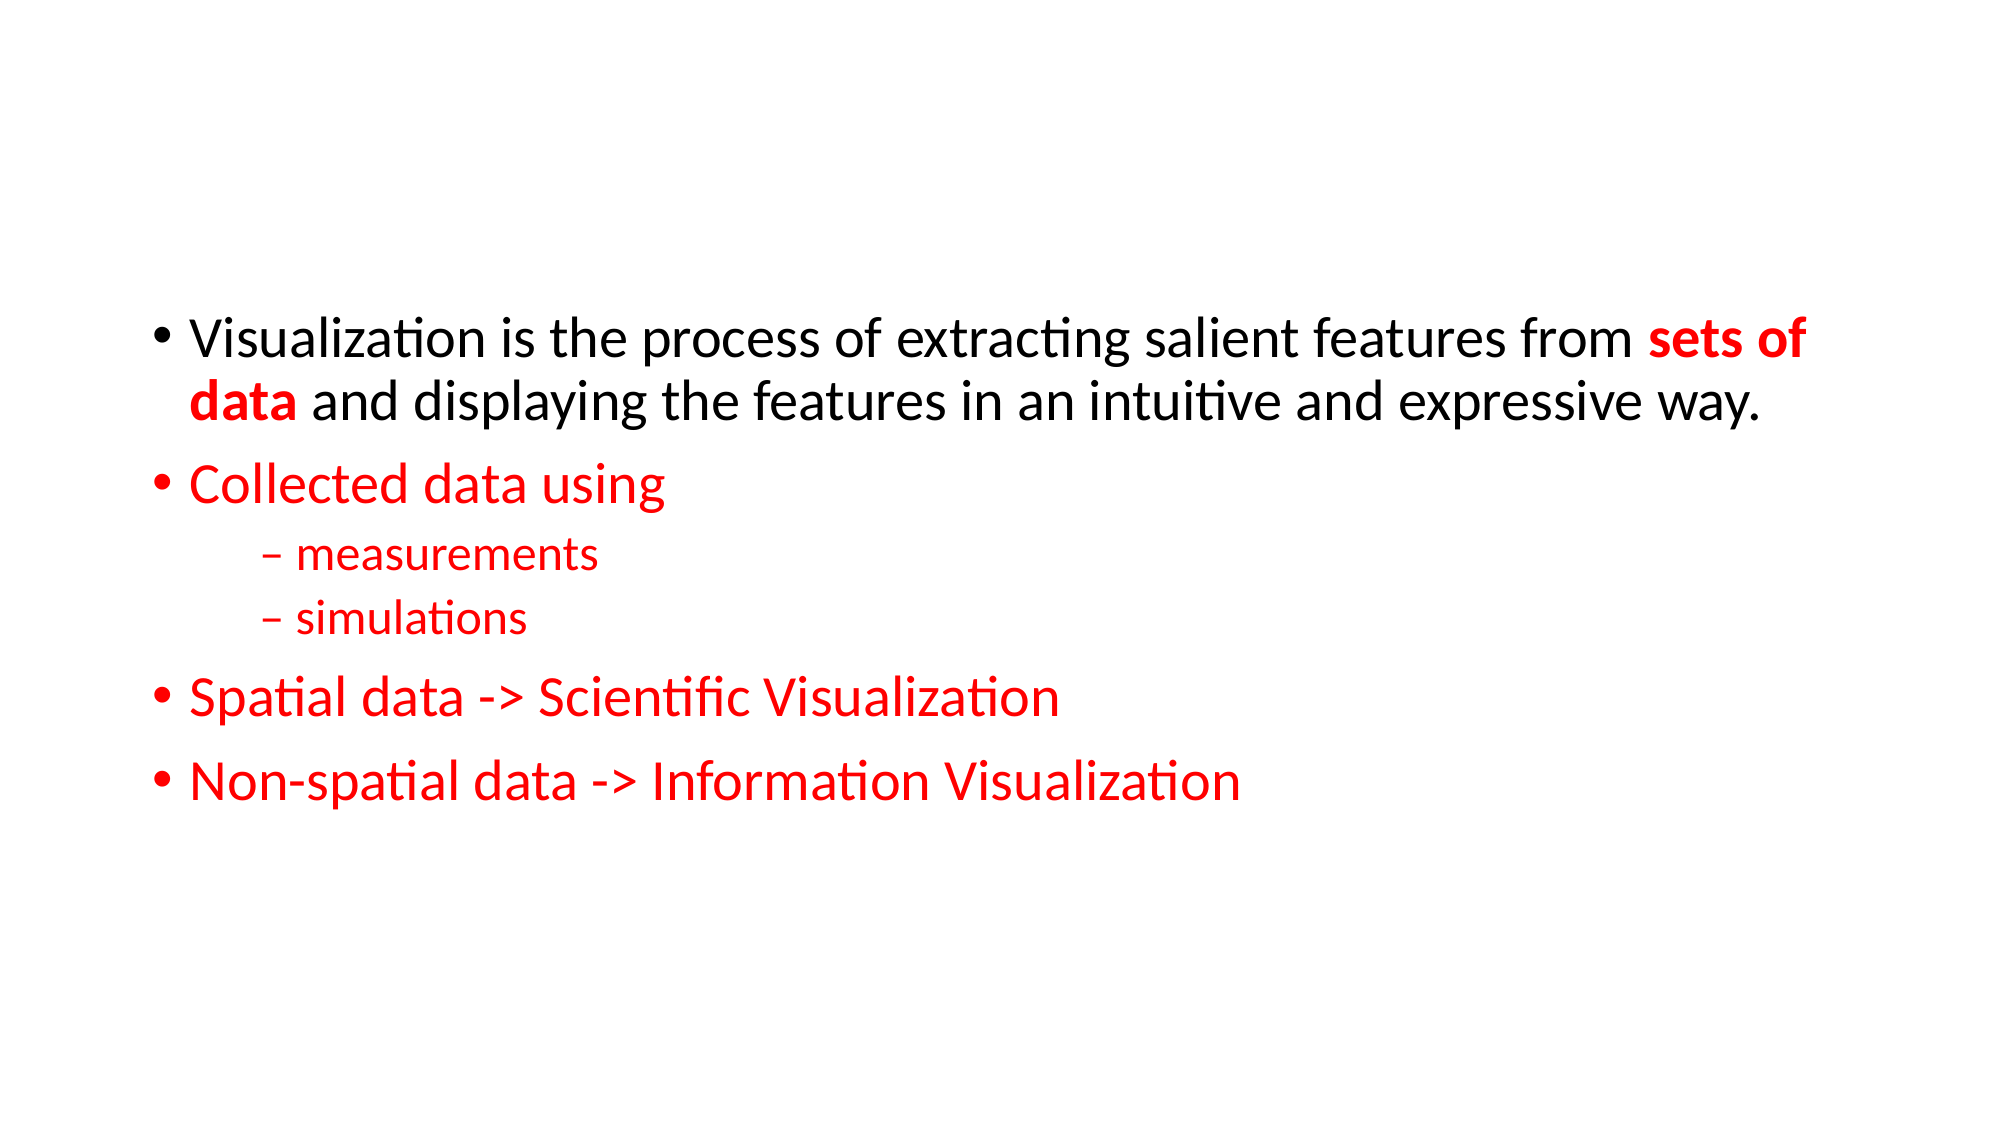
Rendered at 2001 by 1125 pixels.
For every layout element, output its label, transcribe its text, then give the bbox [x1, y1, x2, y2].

list Visualization is the process of extracting salient features from sets of data and displaying the features in an intuitive and expressive way. Collected data using – measurements – simulations Spatial data -> Scientific Visualization Non-spatial data -> Information Visualization [137, 299, 1863, 1014]
